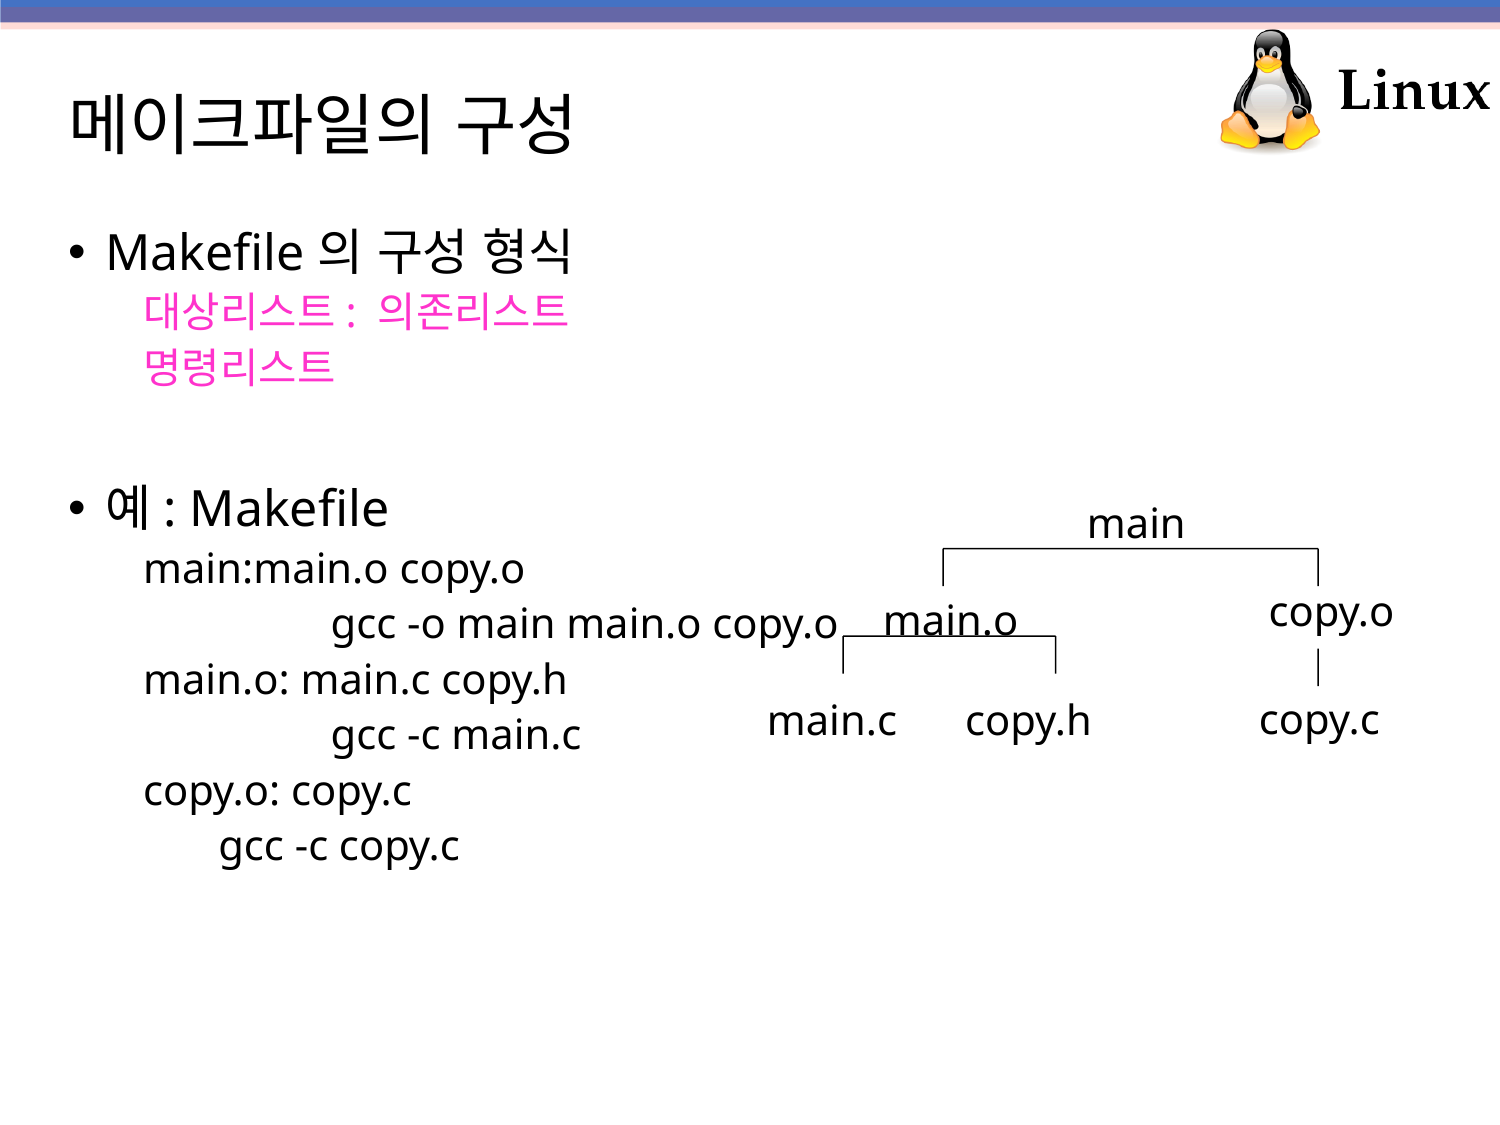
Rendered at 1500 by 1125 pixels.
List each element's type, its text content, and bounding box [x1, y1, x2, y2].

text_box copy.c [1211, 685, 1450, 751]
text_box [0, 0, 1500, 75]
text_box main.o [868, 586, 1081, 651]
list Makefile의 구성 형식 대상리스트: 의존리스트 명령리스트 예: Makefile main:main.o copy.o gcc -o main main.o copy.o main.o: main.c copy.h gcc -c main.c copy.o: copy.c gcc -c copy.c [53, 219, 1436, 1014]
title 메이크파일의 구성 [53, 75, 1436, 197]
text_box main [1072, 488, 1260, 554]
text_box copy.h [918, 686, 1194, 751]
text_box main.c [730, 686, 918, 751]
picture [1436, 75, 1498, 162]
text_box copy.o [1253, 577, 1467, 642]
